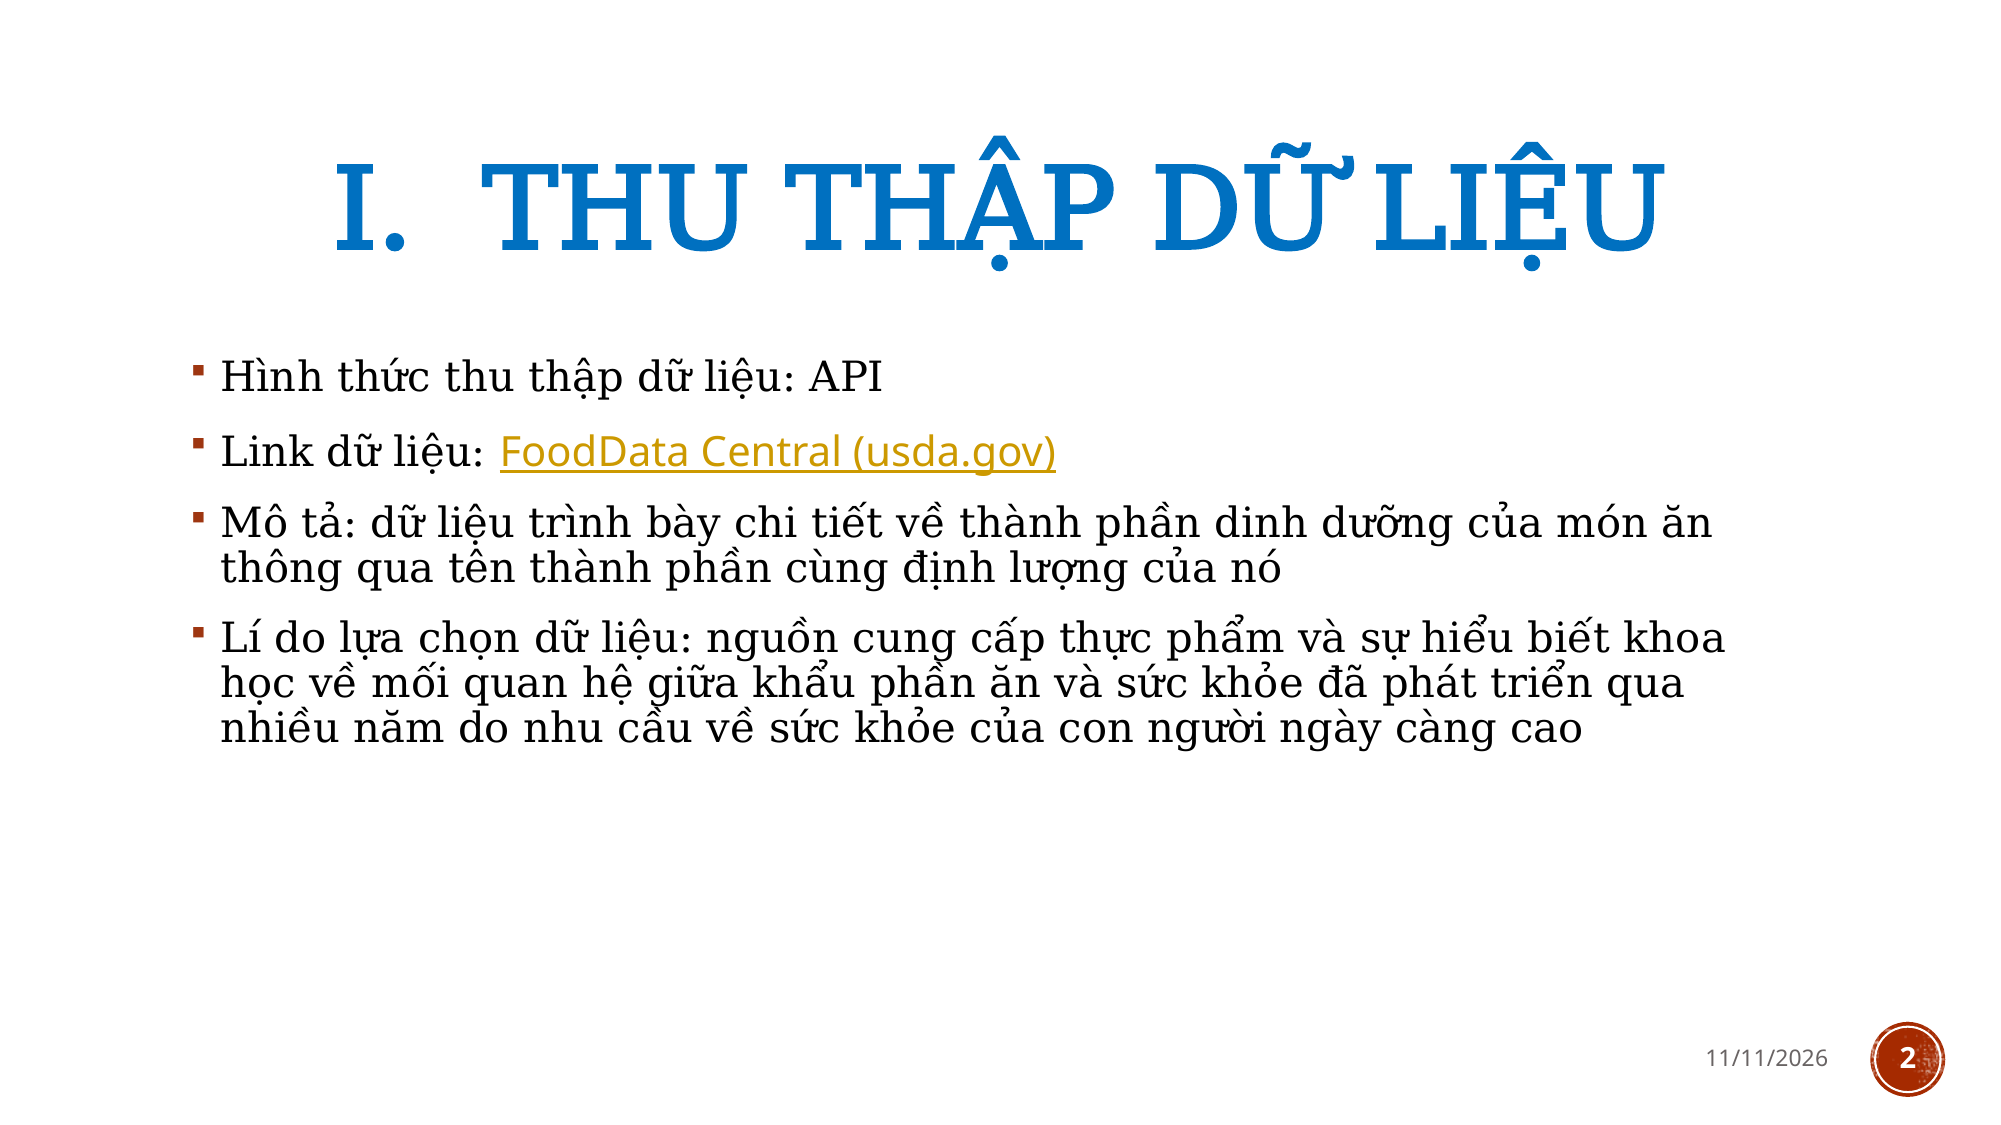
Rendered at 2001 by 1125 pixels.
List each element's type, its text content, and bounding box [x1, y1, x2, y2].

title I. Thu thập dữ liệu [175, 79, 1826, 344]
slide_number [1306, 1028, 1844, 1089]
slide_number 2 [1855, 1028, 1961, 1089]
list Hình thức thu thập dữ liệu: API Link dữ liệu: FoodData Central (usda.gov) Mô tả: dữ liệu trình bày chi tiết về thành phần dinh dưỡng của món ăn thông qua tên thành phần cùng định lượng của nó Lí do lựa chọn dữ liệu: nguồn cung cấp thực phẩm và sự hiểu biết khoa học về mối quan hệ giữa khẩu phần ăn và sức khỏe đã phát triển qua nhiều năm do nhu cầu về sức khỏe của con người ngày càng cao [175, 348, 1826, 1013]
